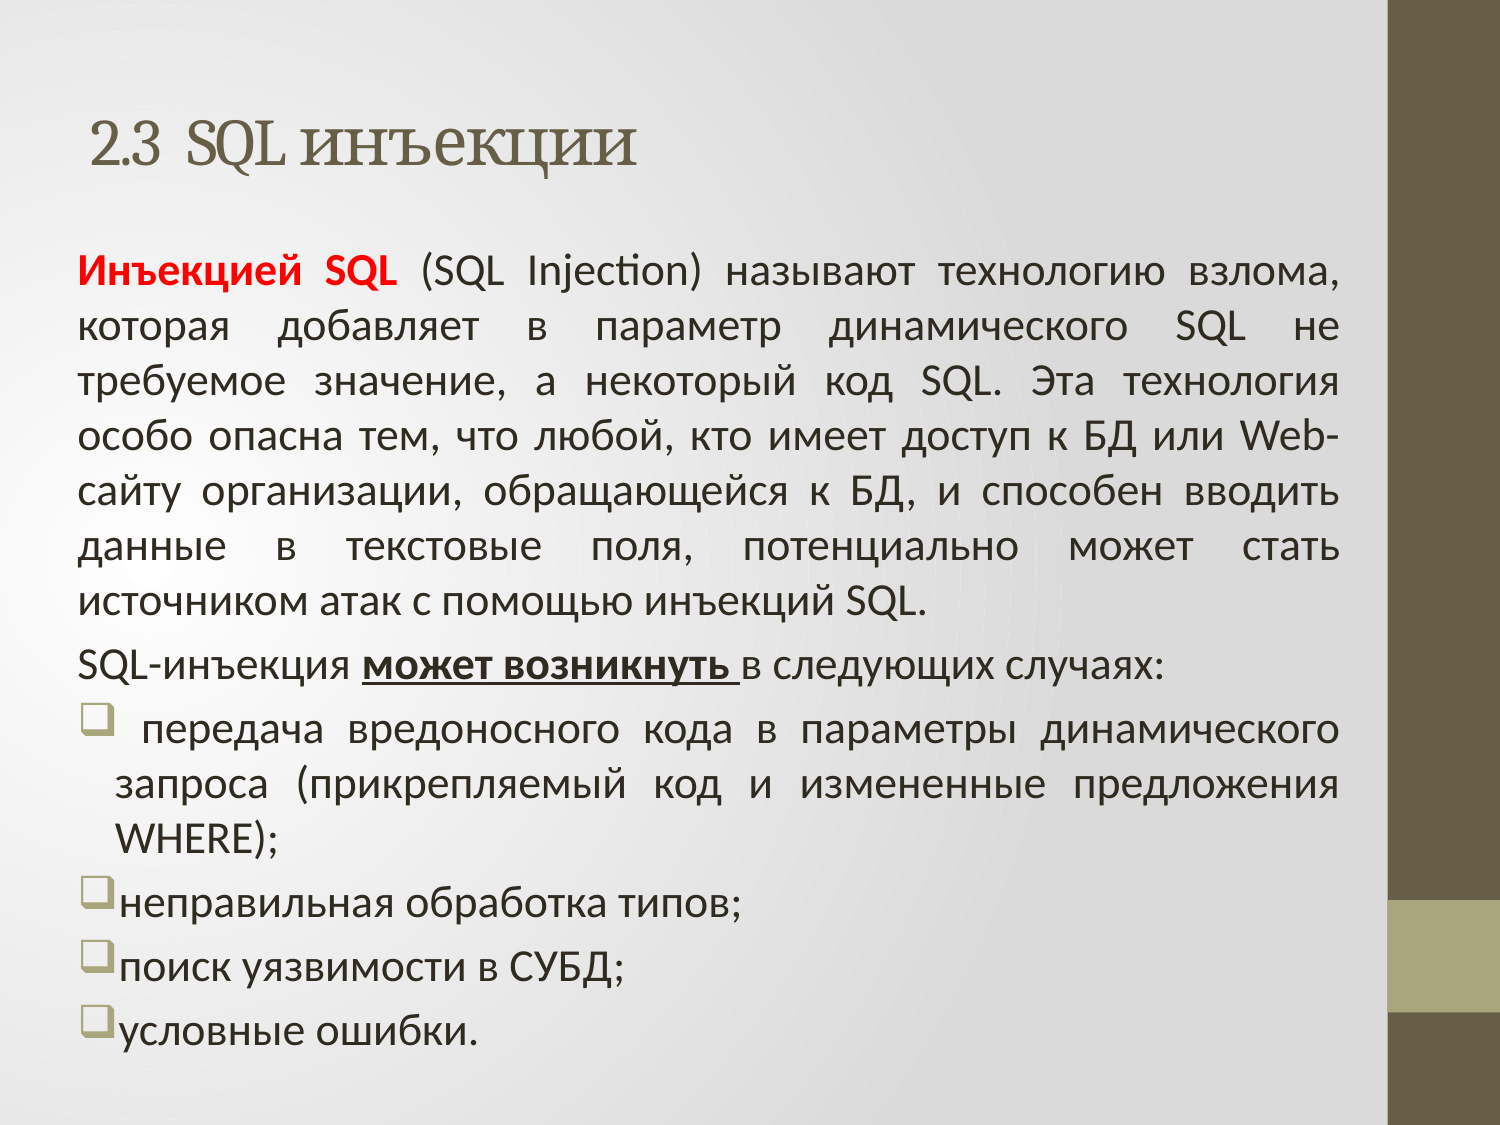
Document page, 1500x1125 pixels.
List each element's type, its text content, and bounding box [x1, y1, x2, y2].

title 2.3 SQL инъекции [75, 45, 1325, 232]
list Инъекцией SQL (SQL Injection) называют технологию взлома, которая добавляет в параметр динамического SQL не требуемое значение, а некоторый код SQL. Эта технология особо опасна тем, что любой, кто имеет доступ к БД или Web-сайту организации, обращающейся к БД, и способен вводить данные в текстовые поля, потенциально может стать источником атак с помощью инъекций SQL. SQL-инъекция может возникнуть в следующих случаях: передача вредоносного кода в параметры динамического запроса (прикрепляемый код и измененные предложения WHERE); неправильная обработка типов; поиск уязвимости в СУБД; условные ошибки. [43, 232, 1357, 1096]
